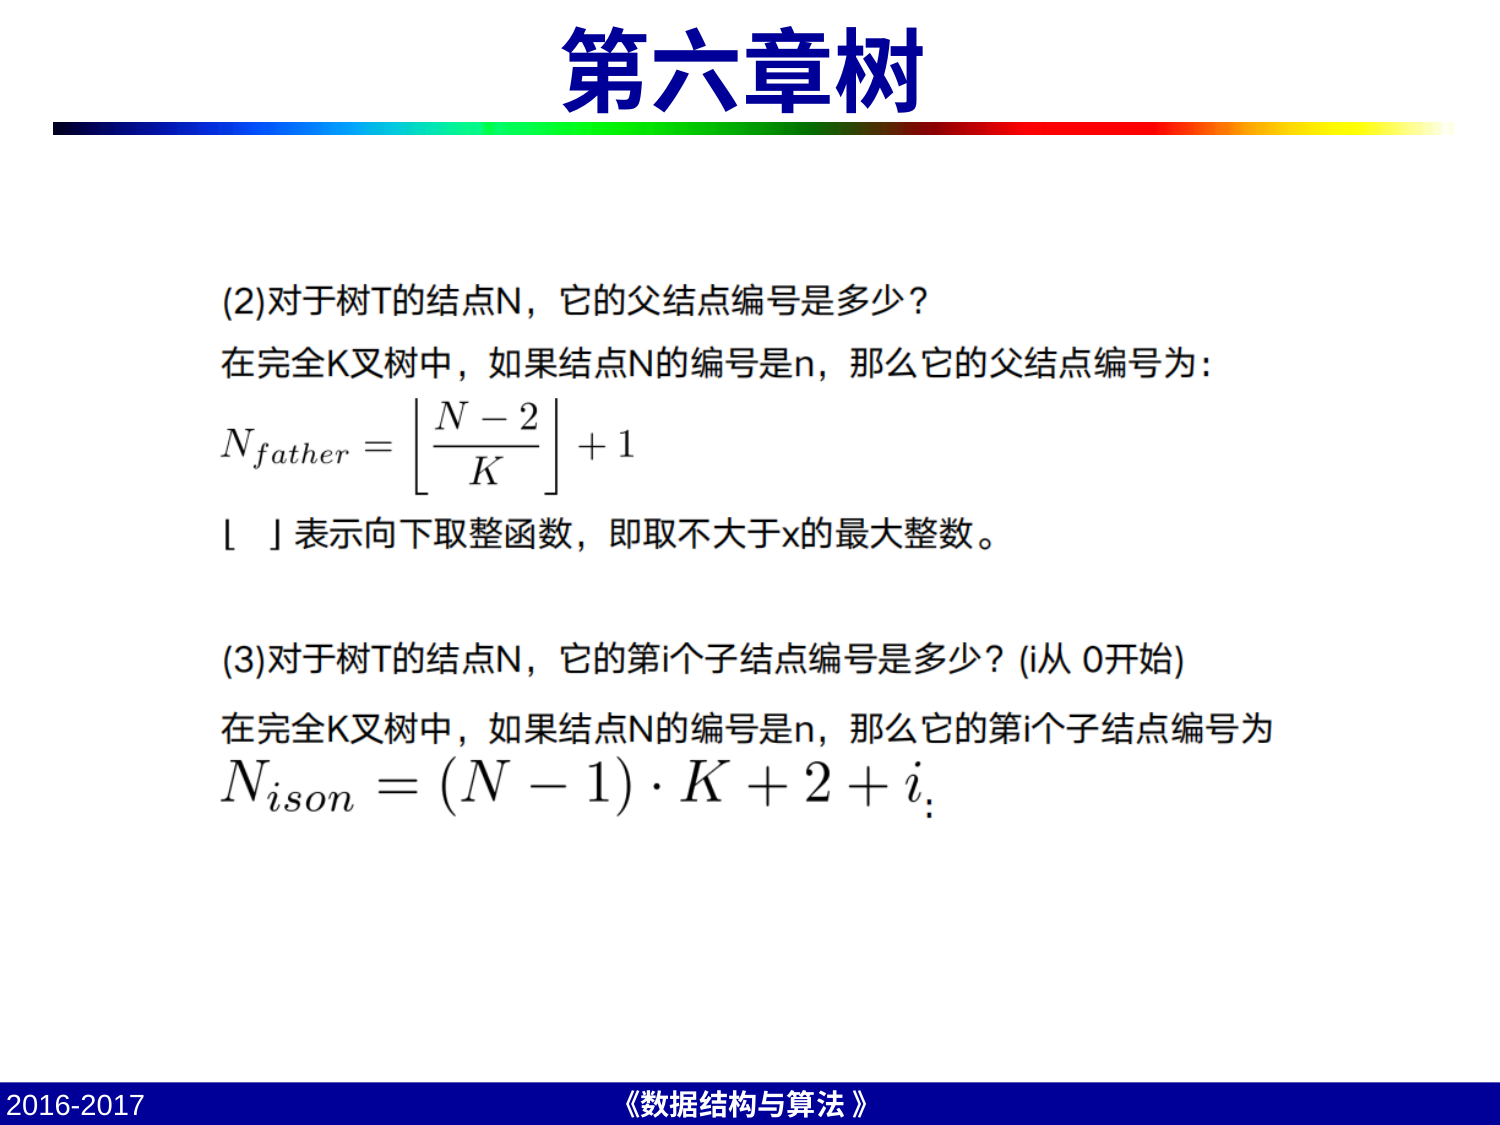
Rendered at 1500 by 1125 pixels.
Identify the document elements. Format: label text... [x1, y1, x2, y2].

title 第六章树 [0, 0, 1500, 138]
picture [206, 266, 1322, 835]
